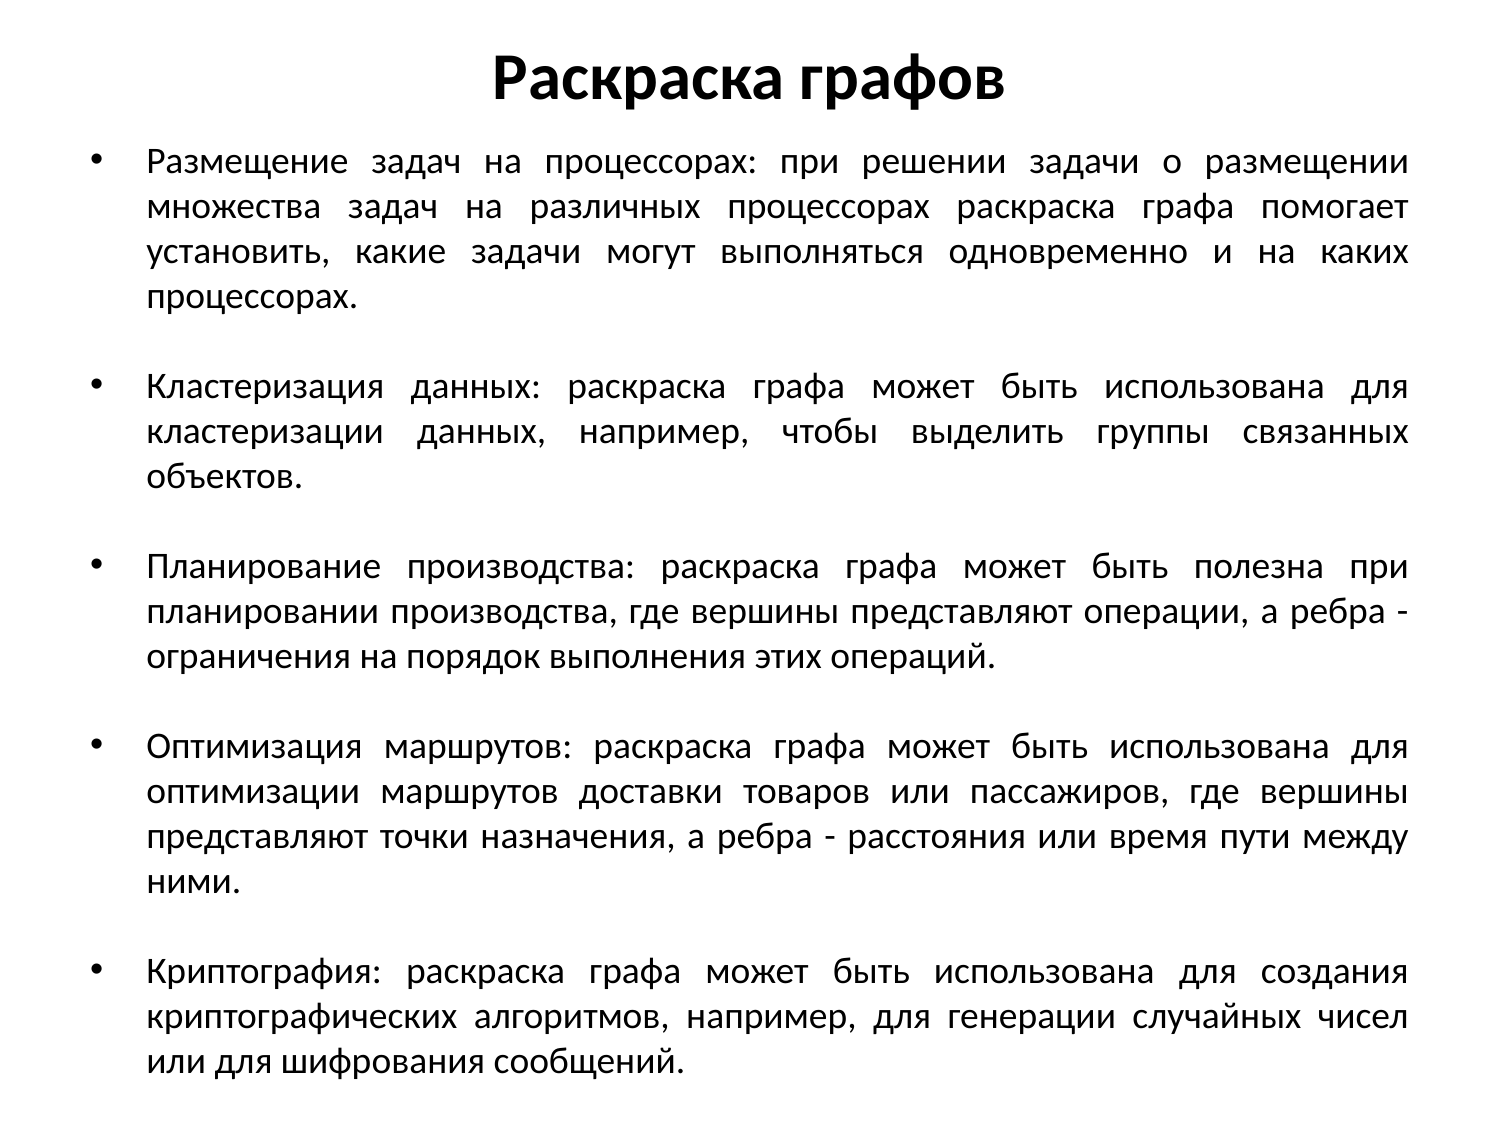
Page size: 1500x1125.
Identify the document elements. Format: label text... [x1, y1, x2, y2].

list Размещение задач на процессорах: при решении задачи о размещении множества задач на различных процессорах раскраска графа помогает установить, какие задачи могут выполняться одновременно и на каких процессорах. Кластеризация данных: раскраска графа может быть использована для кластеризации данных, например, чтобы выделить группы связанных объектов. Планирование производства: раскраска графа может быть полезна при планировании производства, где вершины представляют операции, а ребра - ограничения на порядок выполнения этих операций. Оптимизация маршрутов: раскраска графа может быть использована для оптимизации маршрутов доставки товаров или пассажиров, где вершины представляют точки назначения, а ребра - расстояния или время пути между ними. Криптография: раскраска графа может быть использована для создания криптографических алгоритмов, например, для генерации случайных чисел или для шифрования сообщений. [75, 128, 1425, 1090]
title Раскраска графов [75, 25, 1425, 121]
